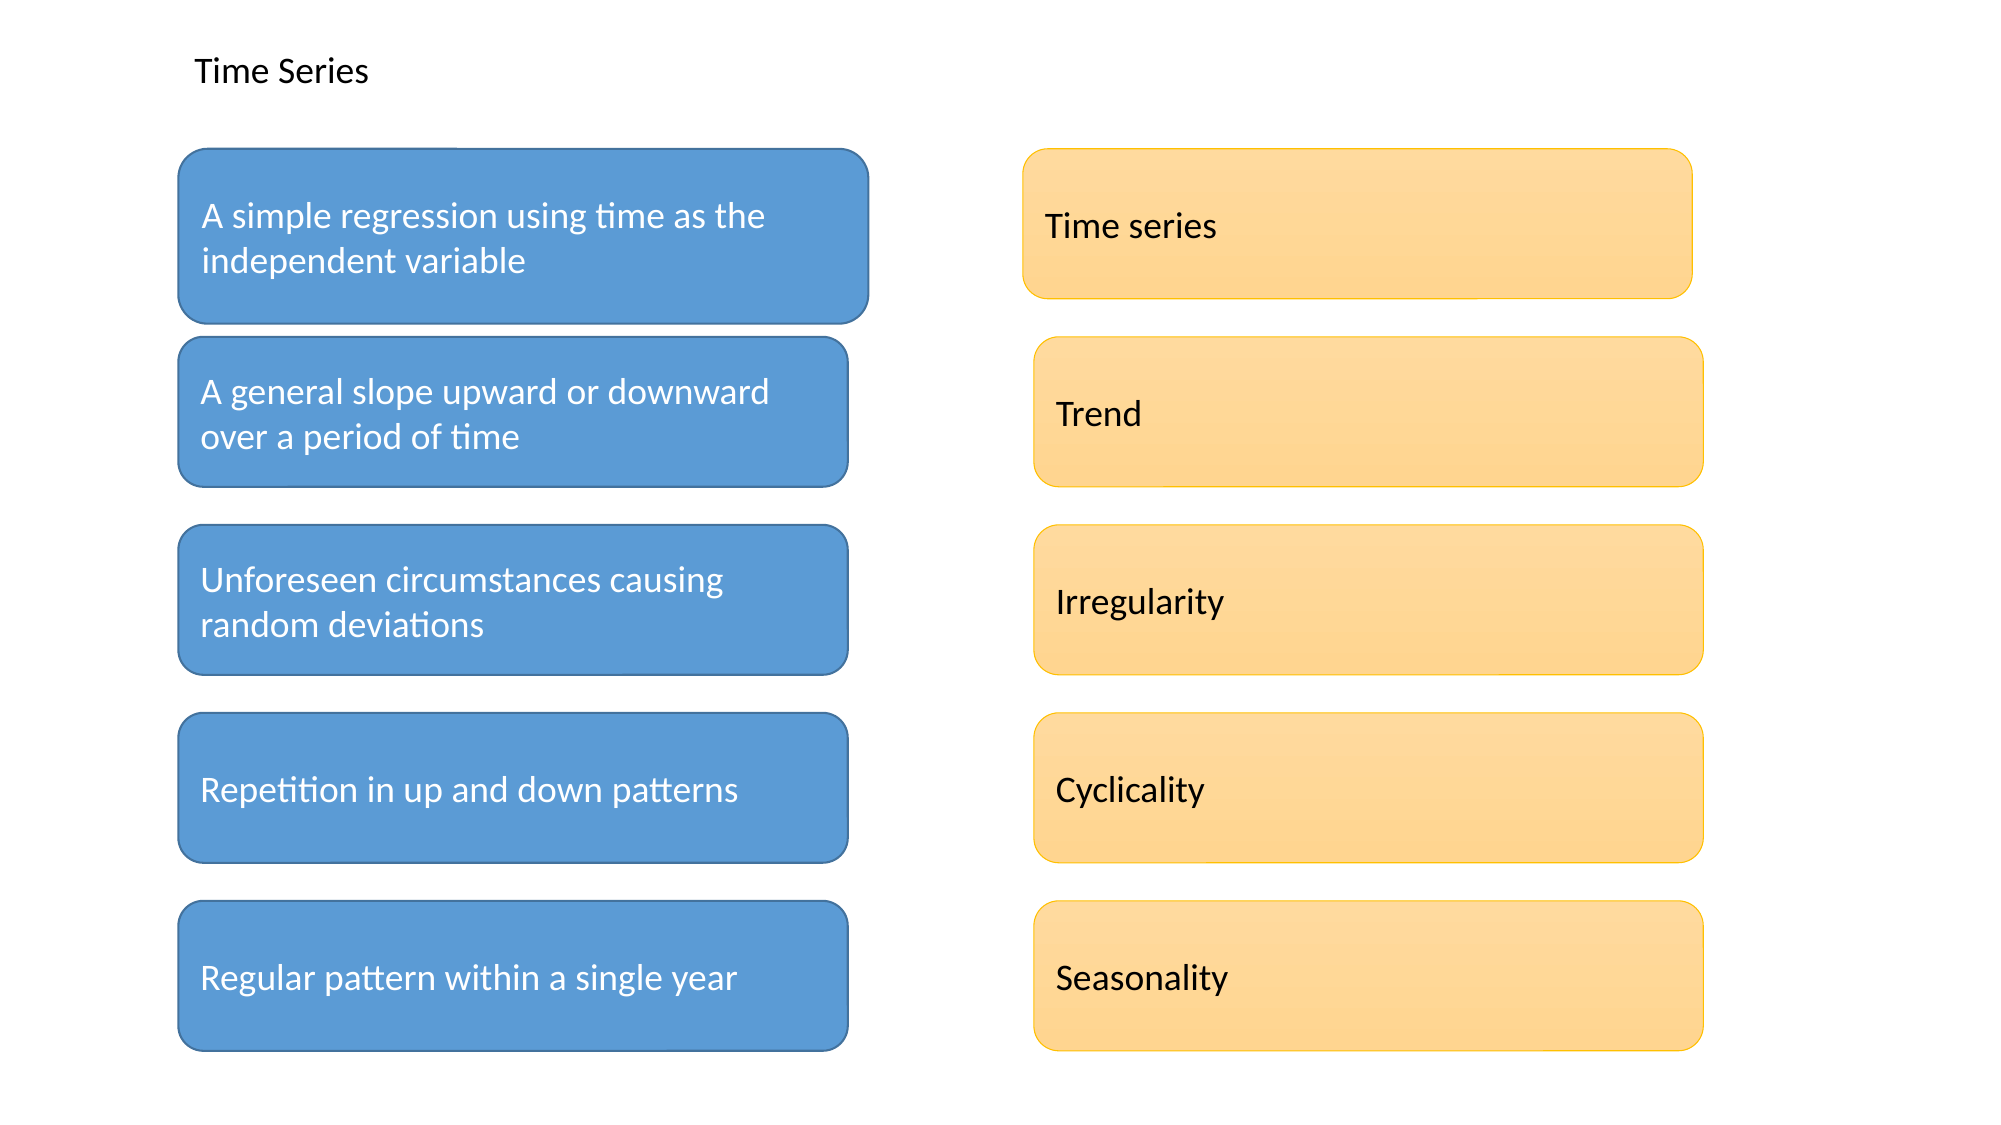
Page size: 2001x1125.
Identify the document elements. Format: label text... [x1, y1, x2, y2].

text_box Irregularity [1033, 524, 1704, 676]
text_box Trend [1033, 336, 1704, 488]
text_box Unforeseen circumstances causing random deviations [177, 523, 849, 676]
text_box Time series [1022, 148, 1693, 300]
text_box A simple regression using time as the independent variable [177, 147, 870, 325]
text_box Cyclicality [1033, 712, 1704, 864]
text_box Time Series [179, 38, 385, 99]
text_box A general slope upward or downward over a period of time [177, 335, 849, 488]
text_box Regular pattern within a single year [177, 899, 849, 1052]
text_box Repetition in up and down patterns [177, 711, 849, 864]
text_box Seasonality [1033, 900, 1704, 1052]
